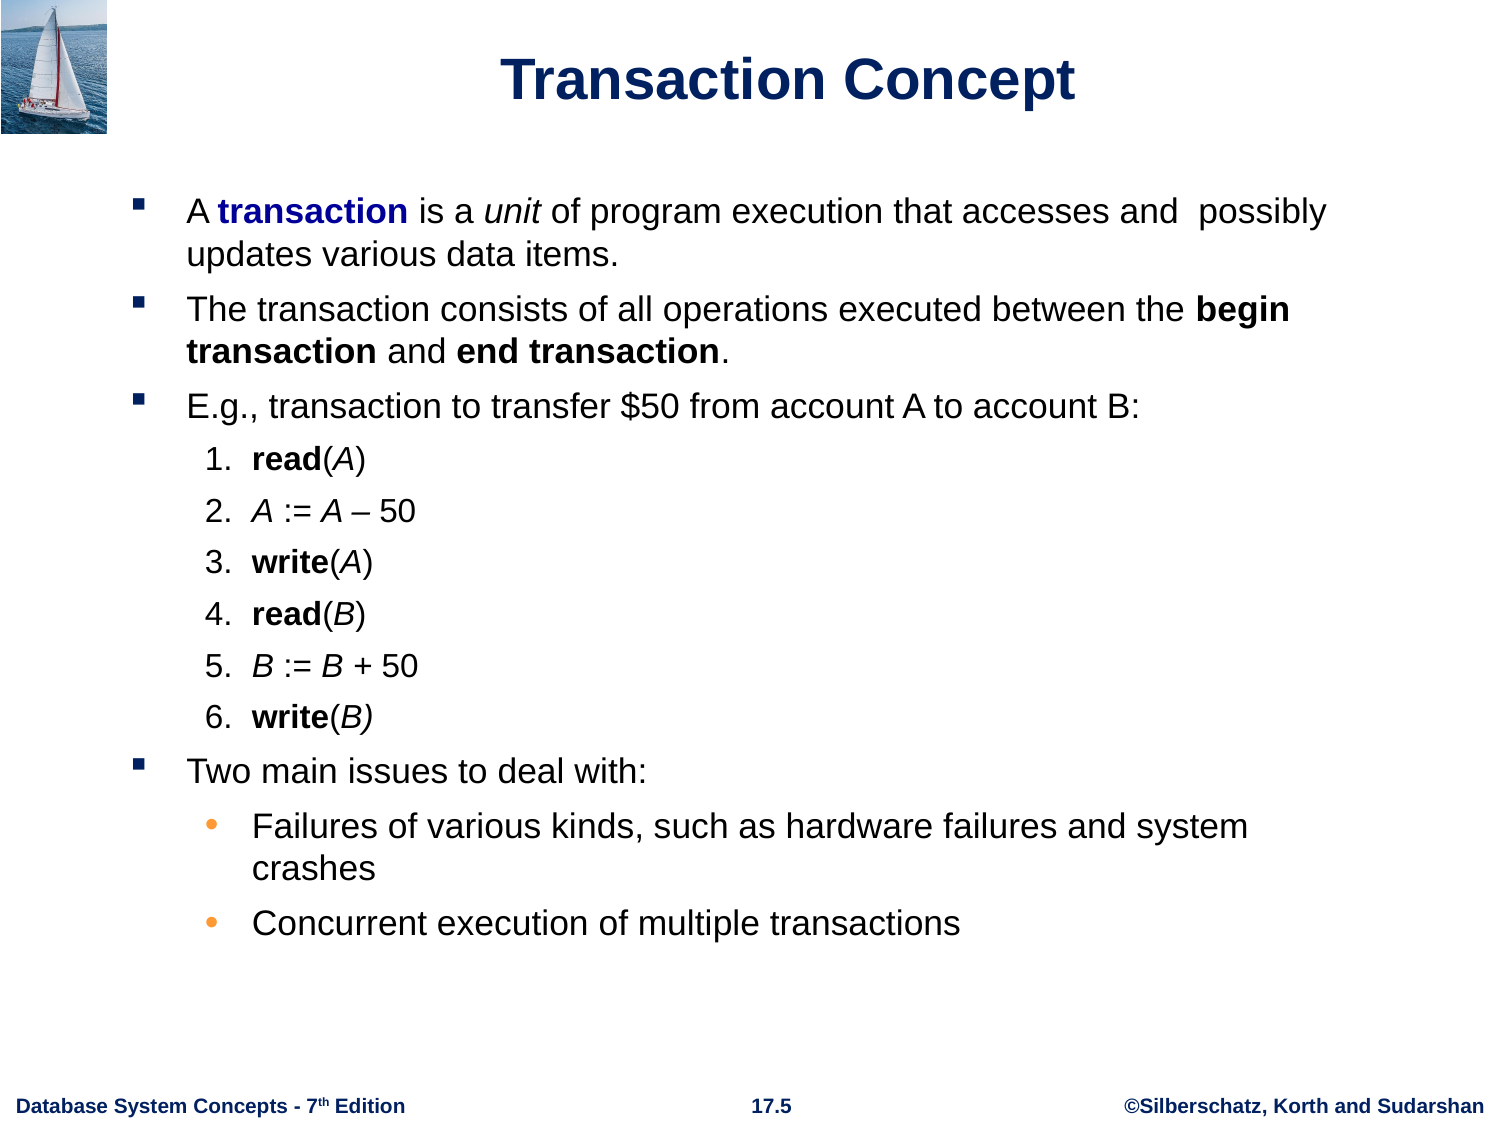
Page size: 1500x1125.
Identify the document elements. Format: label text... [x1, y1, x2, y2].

picture [1, 0, 107, 134]
title Transaction Concept [125, 18, 1452, 120]
list A transaction is a unit of program execution that accesses and possibly updates various data items. The transaction consists of all operations executed between the begin transaction and end transaction. E.g., transaction to transfer $50 from account A to account B: 1. read(A) 2. A := A – 50 3. write(A) 4. read(B) 5. B := B + 50 6. write(B) Two main issues to deal with: Failures of various kinds, such as hardware failures and system crashes Concurrent execution of multiple transactions [115, 180, 1394, 1062]
